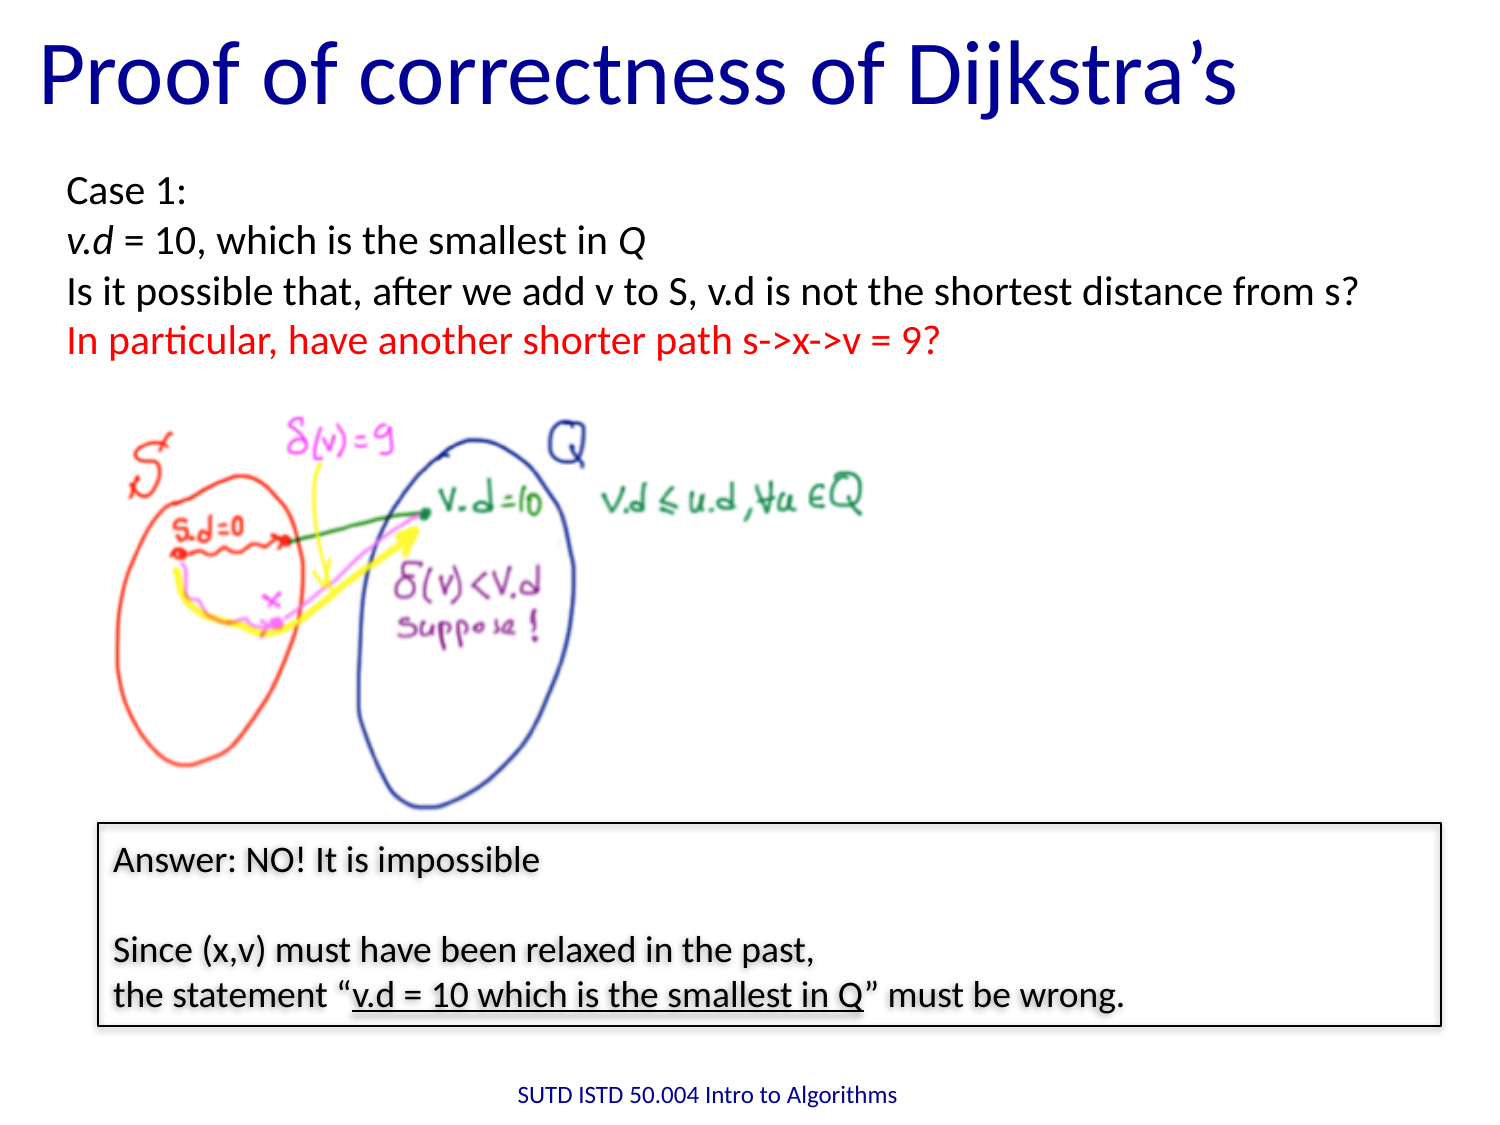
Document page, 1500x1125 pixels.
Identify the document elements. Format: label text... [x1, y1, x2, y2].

text_box Answer: NO! It is impossible Since (x,v) must have been relaxed in the past, the statement “v.d = 10 which is the smallest in Q” must be wrong. [96, 821, 1443, 1028]
text_box Case 1: v.d = 10, which is the smallest in Q Is it possible that, after we add v to S, v.d is not the shortest distance from s? In particular, have another shorter path s->x->v = 9? [51, 155, 1442, 371]
picture [26, 390, 895, 824]
footer SUTD ISTD 50.004 Intro to Algorithms [473, 1063, 949, 1123]
title Proof of correctness of Dijkstra’s [23, 4, 1374, 132]
